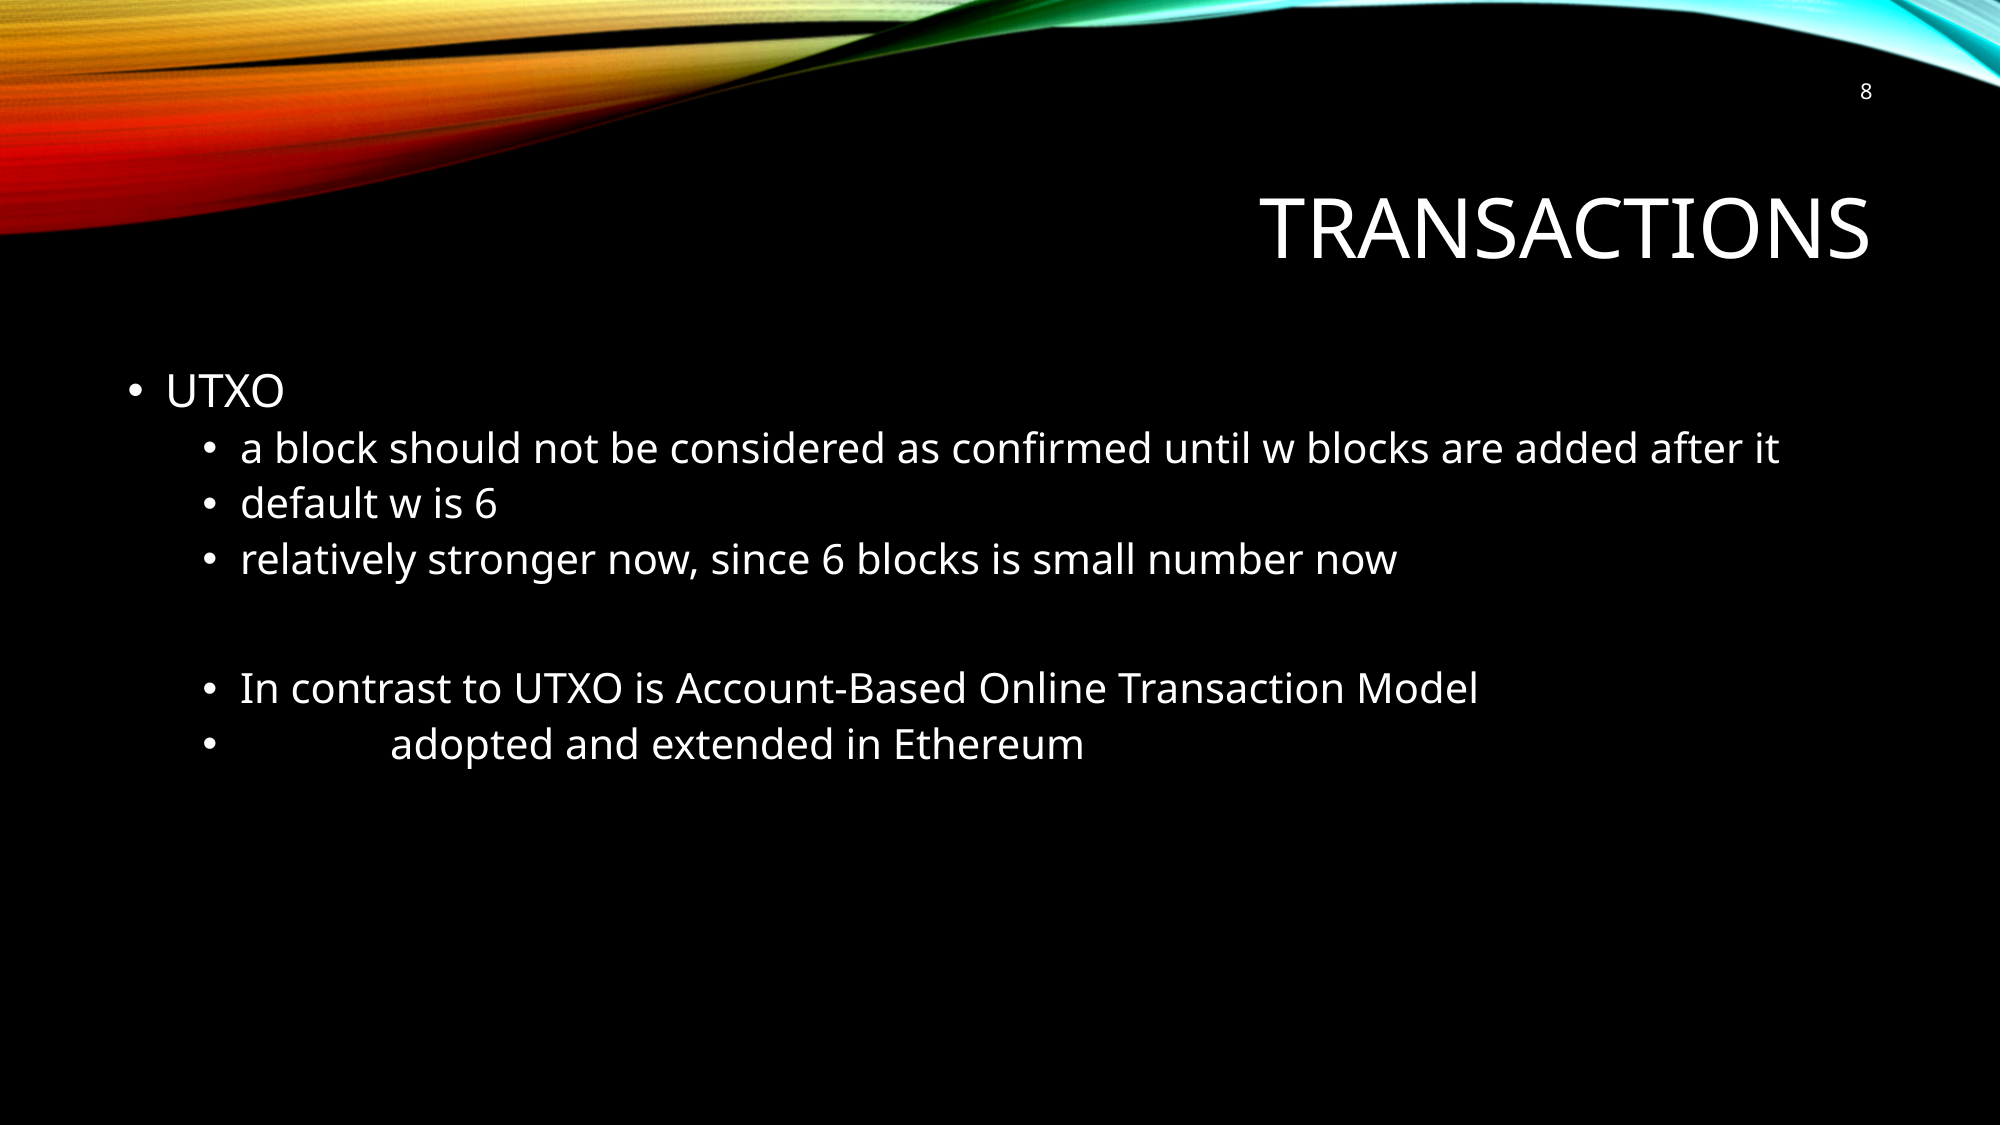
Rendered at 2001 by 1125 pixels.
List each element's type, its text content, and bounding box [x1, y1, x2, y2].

picture [0, 0, 2000, 237]
title Transactions [474, 125, 1888, 338]
list UTXO a block should not be considered as confirmed until w blocks are added after it default w is 6 relatively stronger now, since 6 blocks is small number now In contrast to UTXO is Account-Based Online Transaction Model adopted and extended in Ethereum [112, 360, 1888, 1021]
slide_number 8 [1437, 62, 1888, 123]
